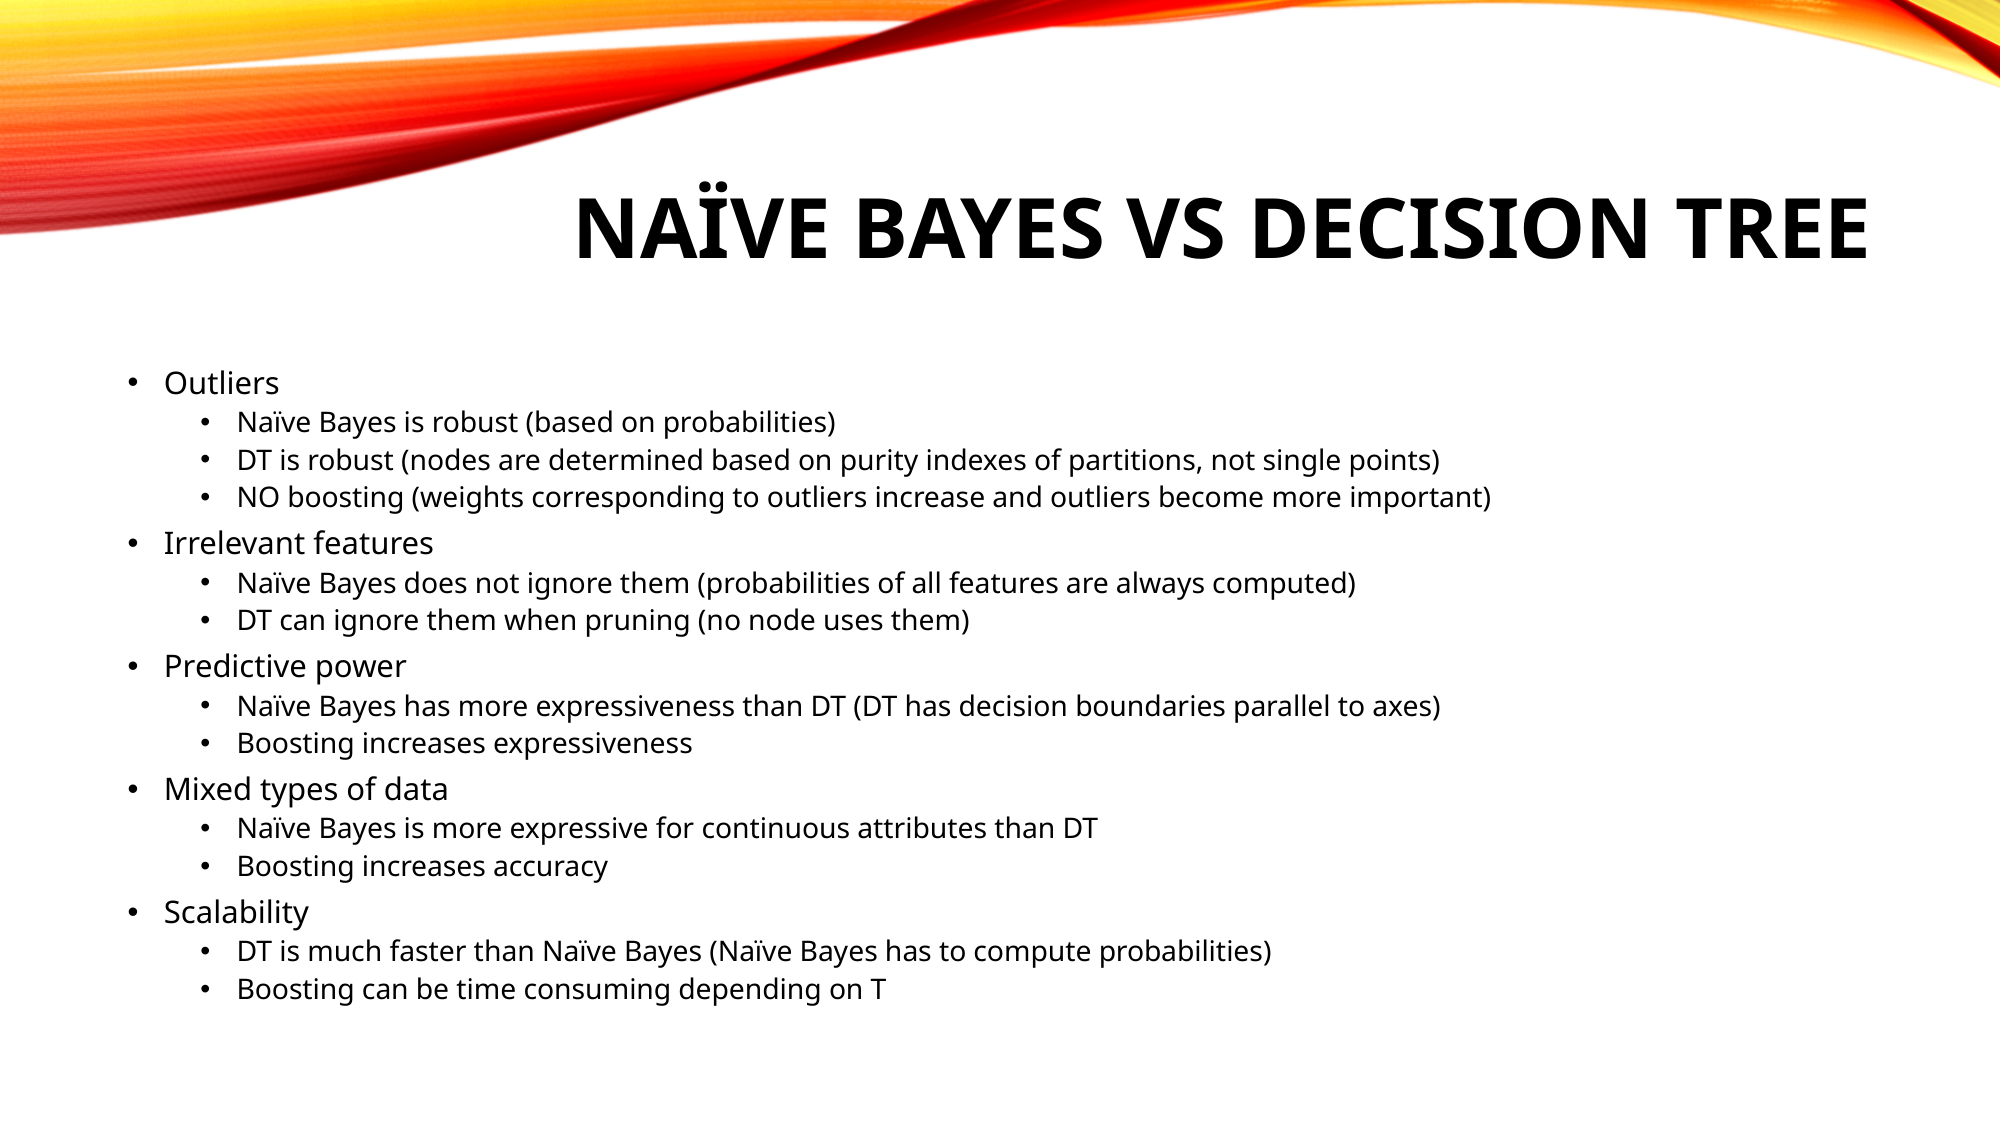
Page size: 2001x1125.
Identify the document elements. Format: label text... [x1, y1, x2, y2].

picture [0, 0, 2000, 237]
title Naïve bayes vs Decision tree [474, 125, 1888, 338]
list Outliers Naïve Bayes is robust (based on probabilities) DT is robust (nodes are determined based on purity indexes of partitions, not single points) NO boosting (weights corresponding to outliers increase and outliers become more important) Irrelevant features Naïve Bayes does not ignore them (probabilities of all features are always computed) DT can ignore them when pruning (no node uses them) Predictive power Naïve Bayes has more expressiveness than DT (DT has decision boundaries parallel to axes) Boosting increases expressiveness Mixed types of data Naïve Bayes is more expressive for continuous attributes than DT Boosting increases accuracy Scalability DT is much faster than Naïve Bayes (Naïve Bayes has to compute probabilities) Boosting can be time consuming depending on T [112, 360, 1888, 1021]
